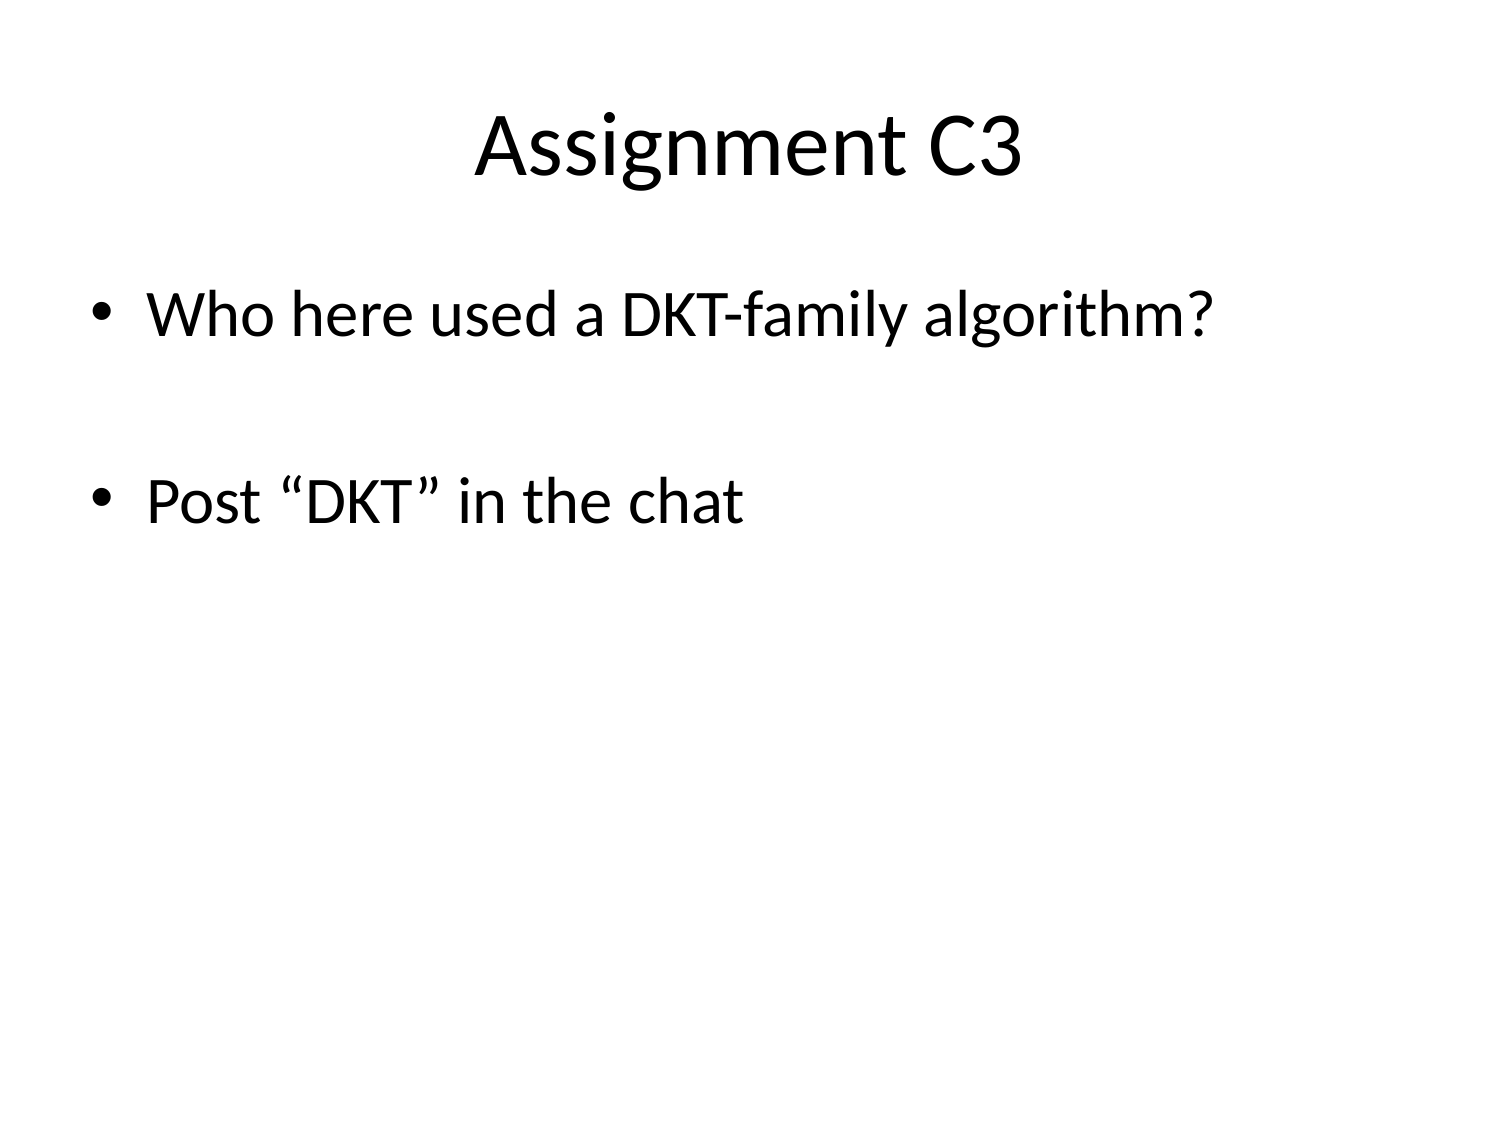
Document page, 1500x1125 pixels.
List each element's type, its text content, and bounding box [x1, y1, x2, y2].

list Who here used a DKT-family algorithm? Post “DKT” in the chat [75, 262, 1425, 1005]
title Assignment C3 [75, 45, 1425, 233]
